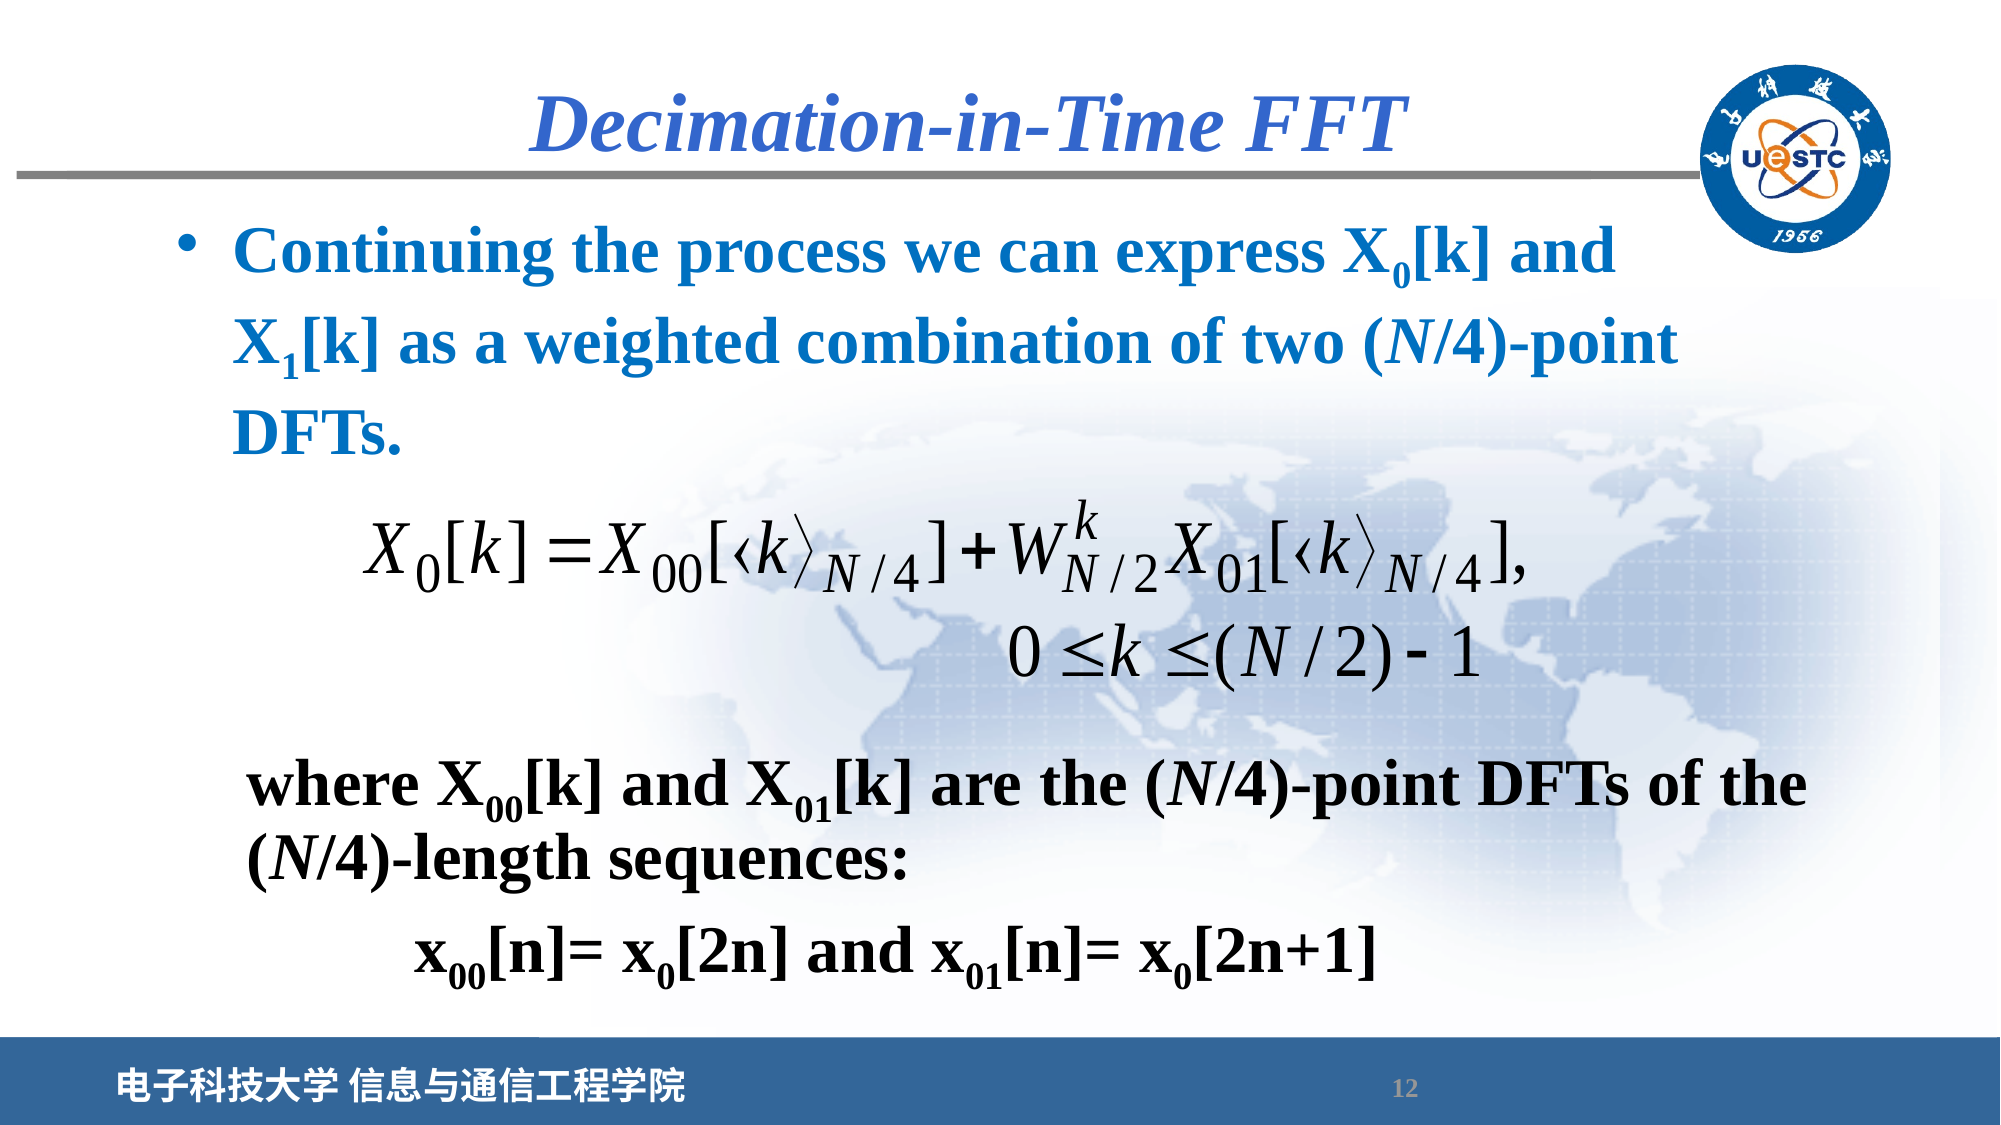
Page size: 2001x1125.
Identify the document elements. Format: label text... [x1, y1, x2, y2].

title Decimation-in-Time FFT [350, 54, 1588, 182]
list Continuing the process we can express X0[k] and X1[k] as a weighted combination of two (N/4)-point DFTs. [161, 197, 1733, 464]
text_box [220, 463, 1650, 707]
picture [1679, 56, 1940, 262]
text_box where X00[k] and X01[k] are the (N/4)-point DFTs of the (N/4)-length sequences: x00[n]= x0[2n] and x01[n]= x0[2n+1] [232, 732, 1839, 997]
picture [483, 287, 1997, 1037]
